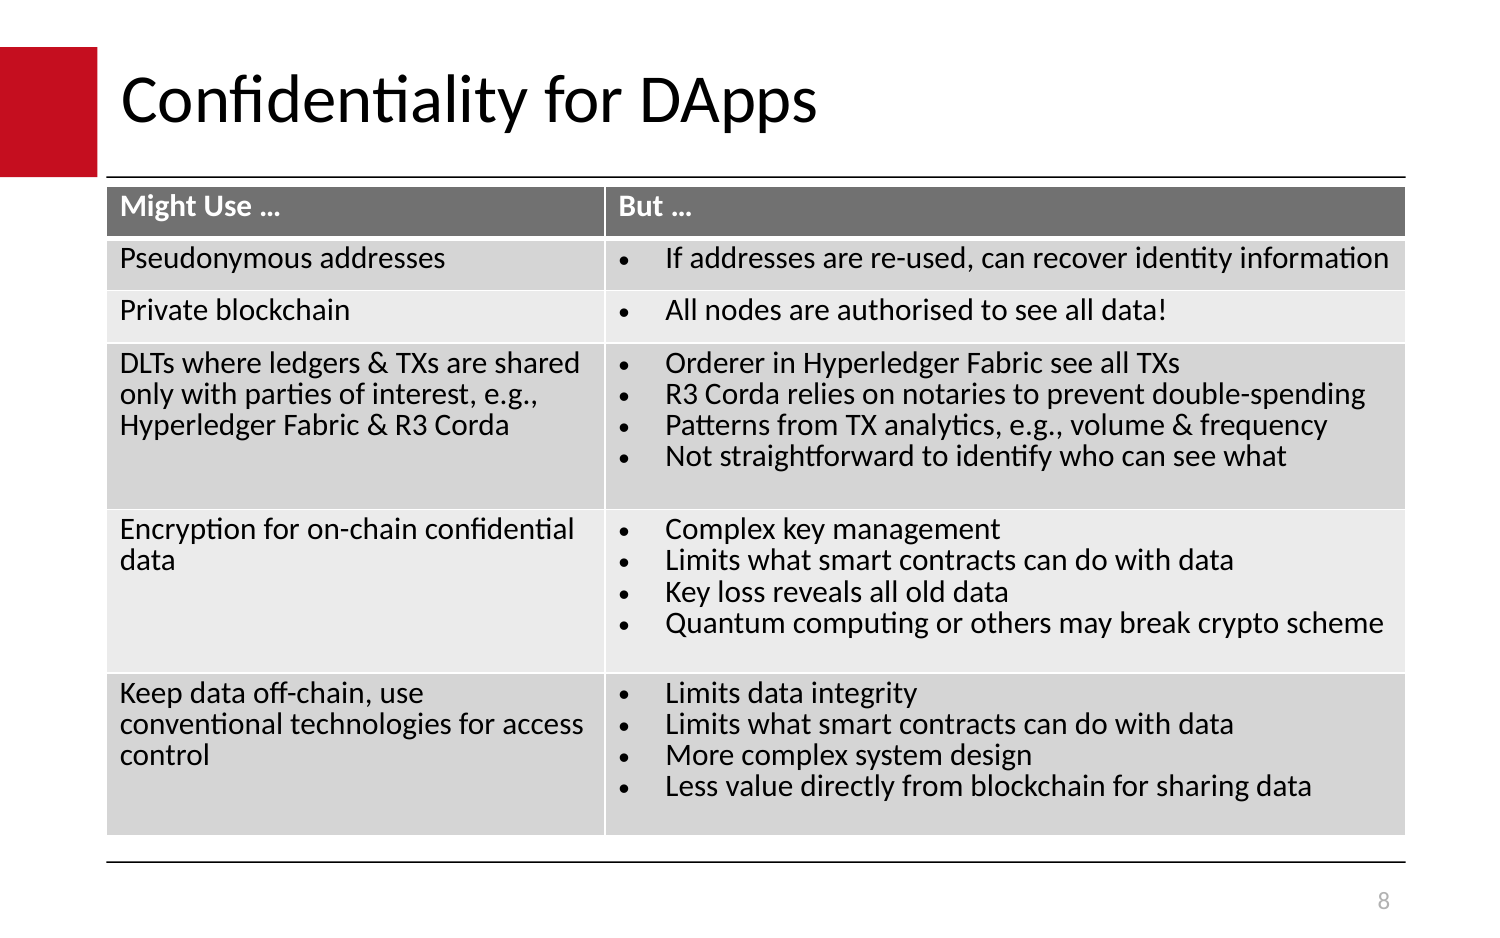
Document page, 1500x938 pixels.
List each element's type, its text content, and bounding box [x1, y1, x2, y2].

table_cell Pseudonymous addresses [107, 241, 604, 290]
slide_number 8 [1101, 880, 1406, 918]
table_cell Complex key management Limits what smart contracts can do with data Key loss reveals all old data Quantum computing or others may break crypto scheme [606, 510, 1405, 672]
table_cell Orderer in Hyperledger Fabric see all TXs R3 Corda relies on notaries to prevent double-spending Patterns from TX analytics, e.g., volume & frequency Not straightforward to identify who can see what [606, 344, 1405, 509]
table_header But … [606, 187, 1405, 236]
table_cell Private blockchain [107, 291, 604, 342]
table_cell Keep data off-chain, use conventional technologies for access control [107, 674, 604, 835]
table_header Might Use … [107, 187, 604, 236]
table_cell If addresses are re-used, can recover identity information [606, 241, 1405, 290]
table_cell Encryption for on-chain confidential data [107, 510, 604, 672]
table_cell DLTs where ledgers & TXs are shared only with parties of interest, e.g., Hyperledger Fabric & R3 Corda [107, 344, 604, 509]
title Confidentiality for DApps [106, 47, 1406, 154]
table_cell Limits data integrity Limits what smart contracts can do with data More complex system design Less value directly from blockchain for sharing data [606, 674, 1405, 835]
table_cell All nodes are authorised to see all data! [606, 291, 1405, 342]
